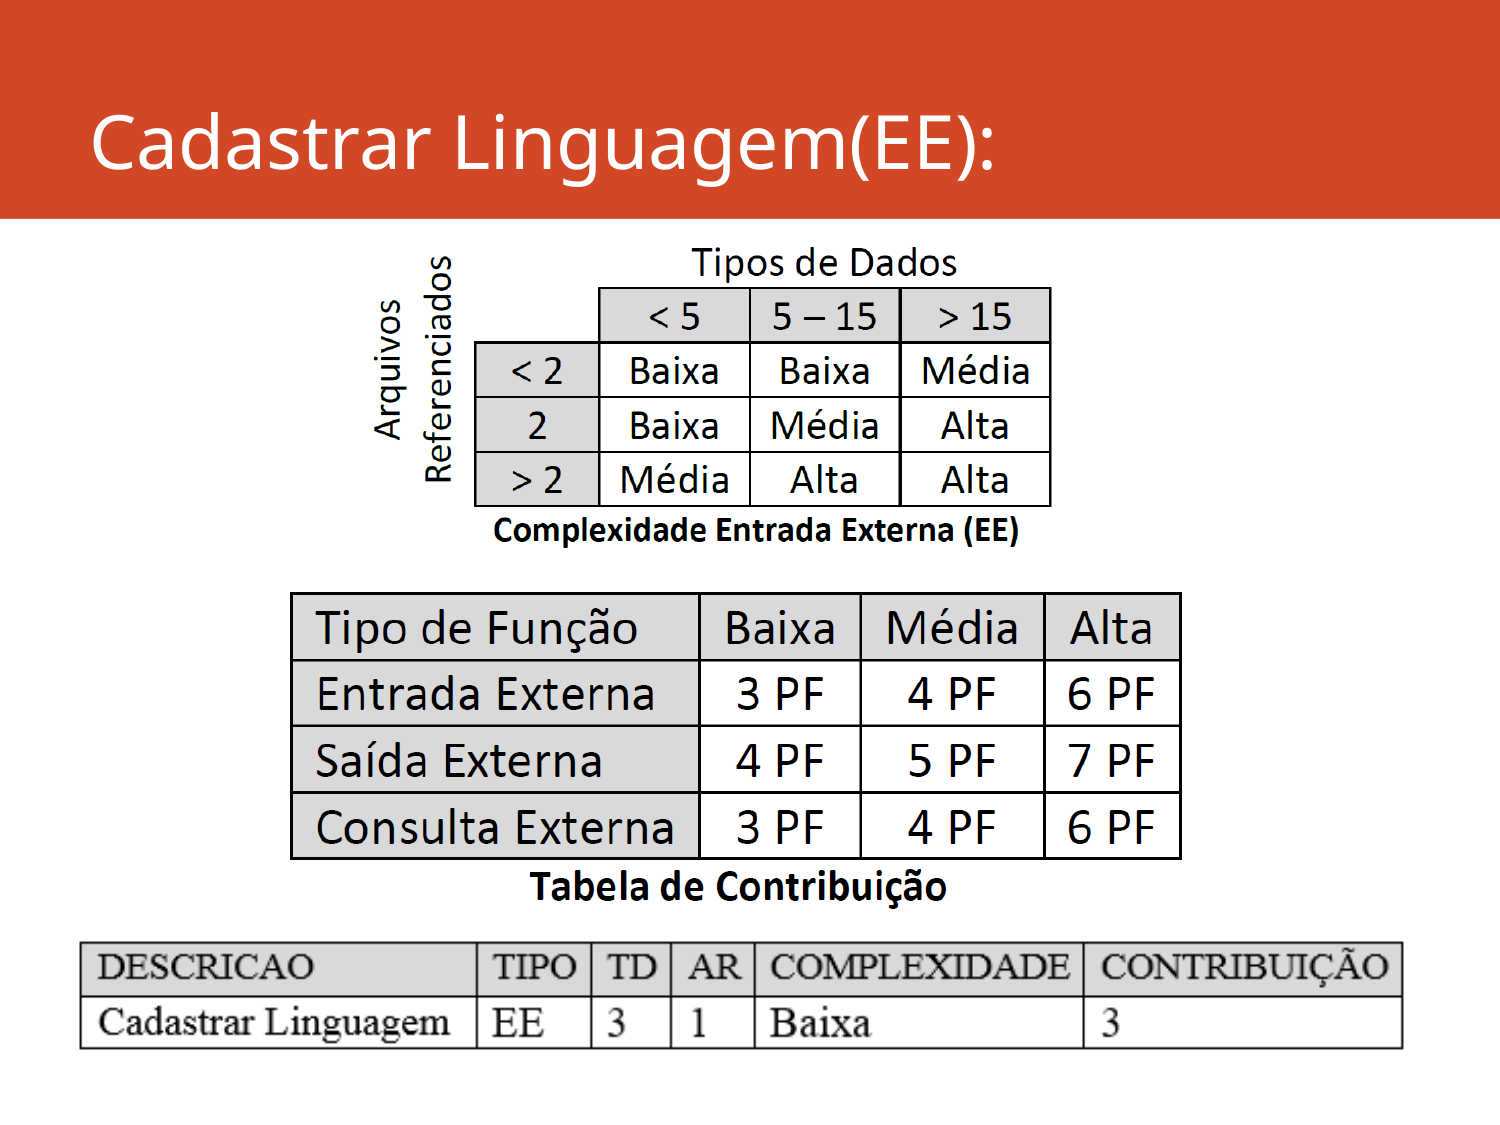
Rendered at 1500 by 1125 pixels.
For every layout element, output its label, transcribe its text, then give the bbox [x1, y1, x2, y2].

picture [74, 936, 1412, 1054]
title Cadastrar Linguagem(EE): [74, 0, 1397, 192]
picture [280, 579, 1191, 911]
picture [360, 226, 1059, 554]
